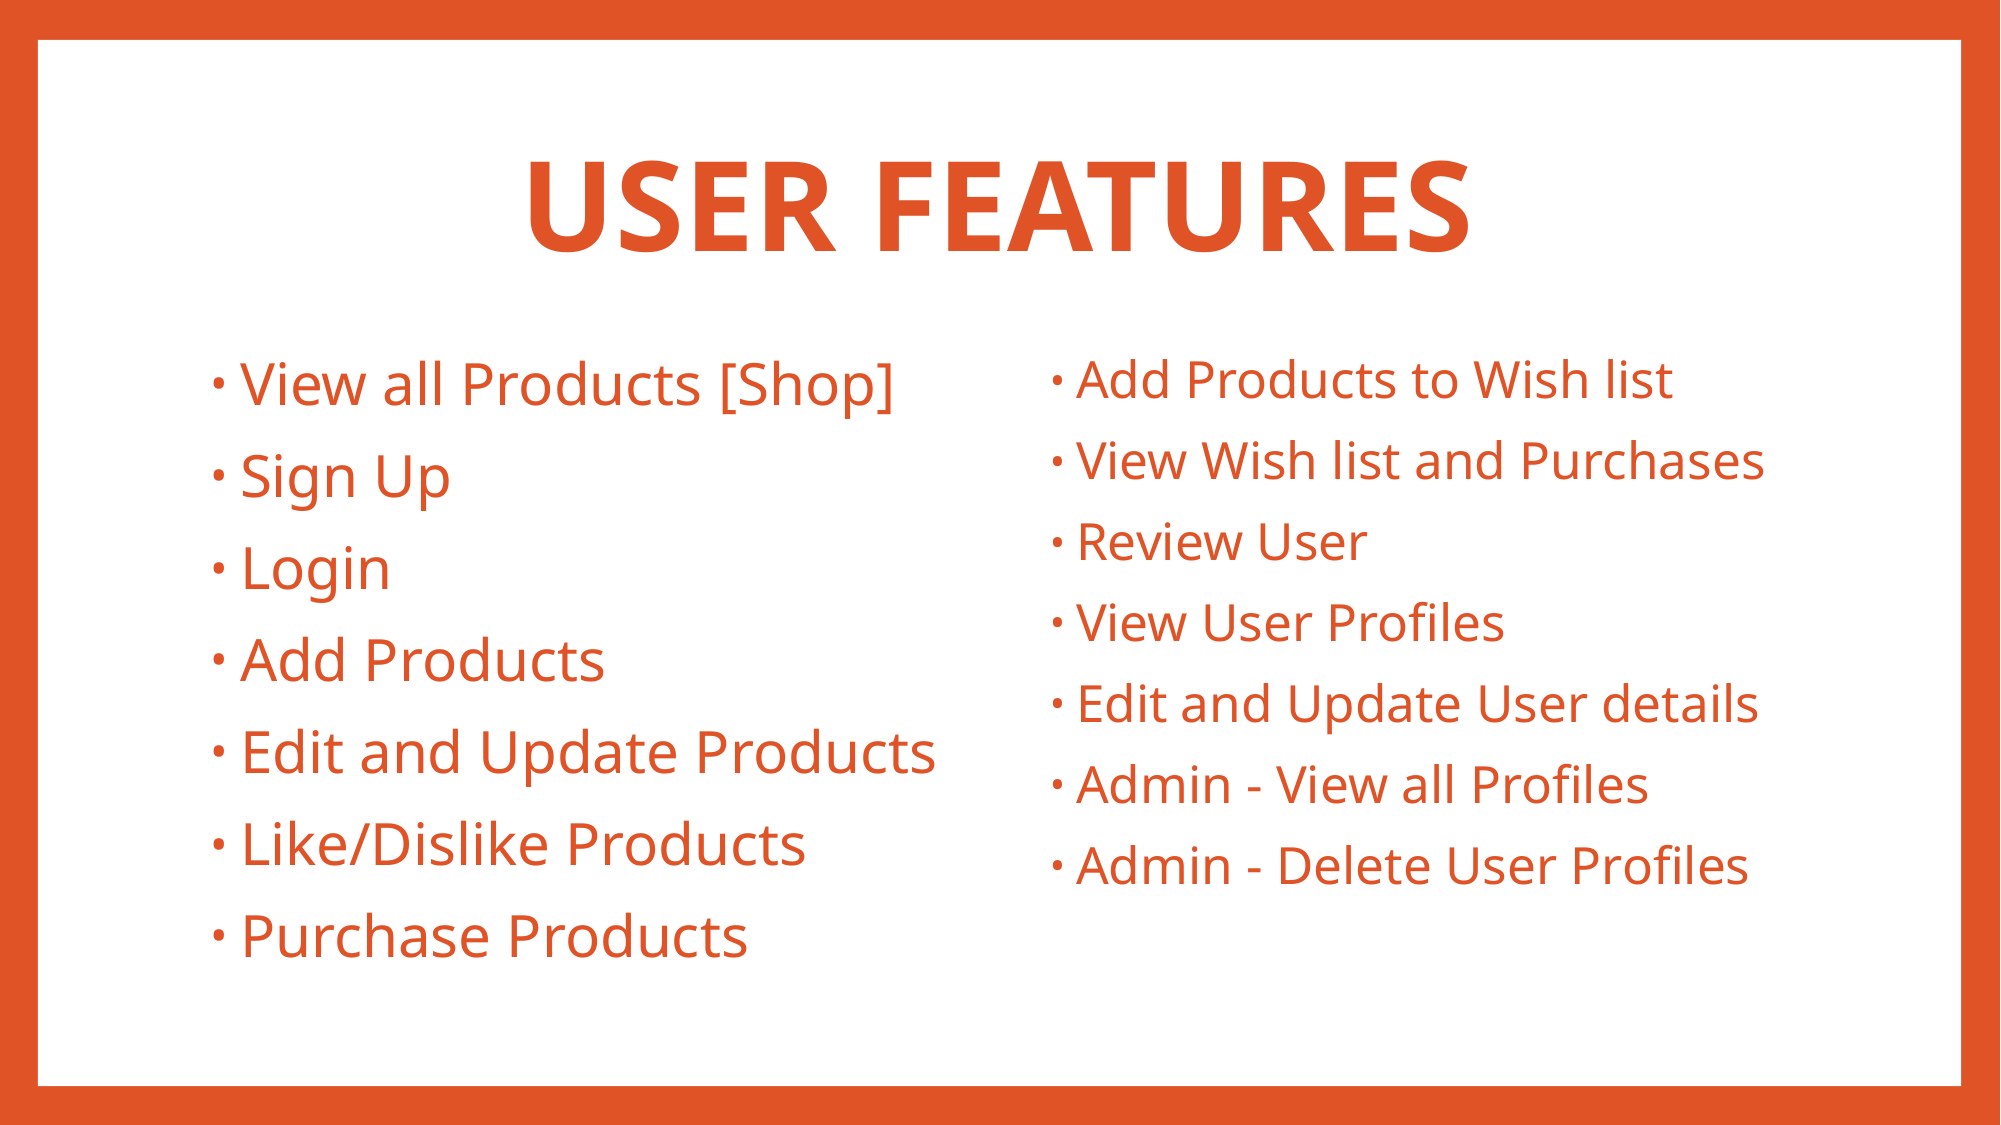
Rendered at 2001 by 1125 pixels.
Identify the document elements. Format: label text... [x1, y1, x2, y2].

list Add Products to Wish list View Wish list and Purchases Review User View User Profiles Edit and Update User details Admin - View all Profiles Admin - Delete User Profiles [1028, 347, 1809, 998]
title User Features [187, 99, 1808, 323]
list View all Products [Shop] Sign Up Login Add Products Edit and Update Products Like/Dislike Products Purchase Products [187, 347, 968, 998]
